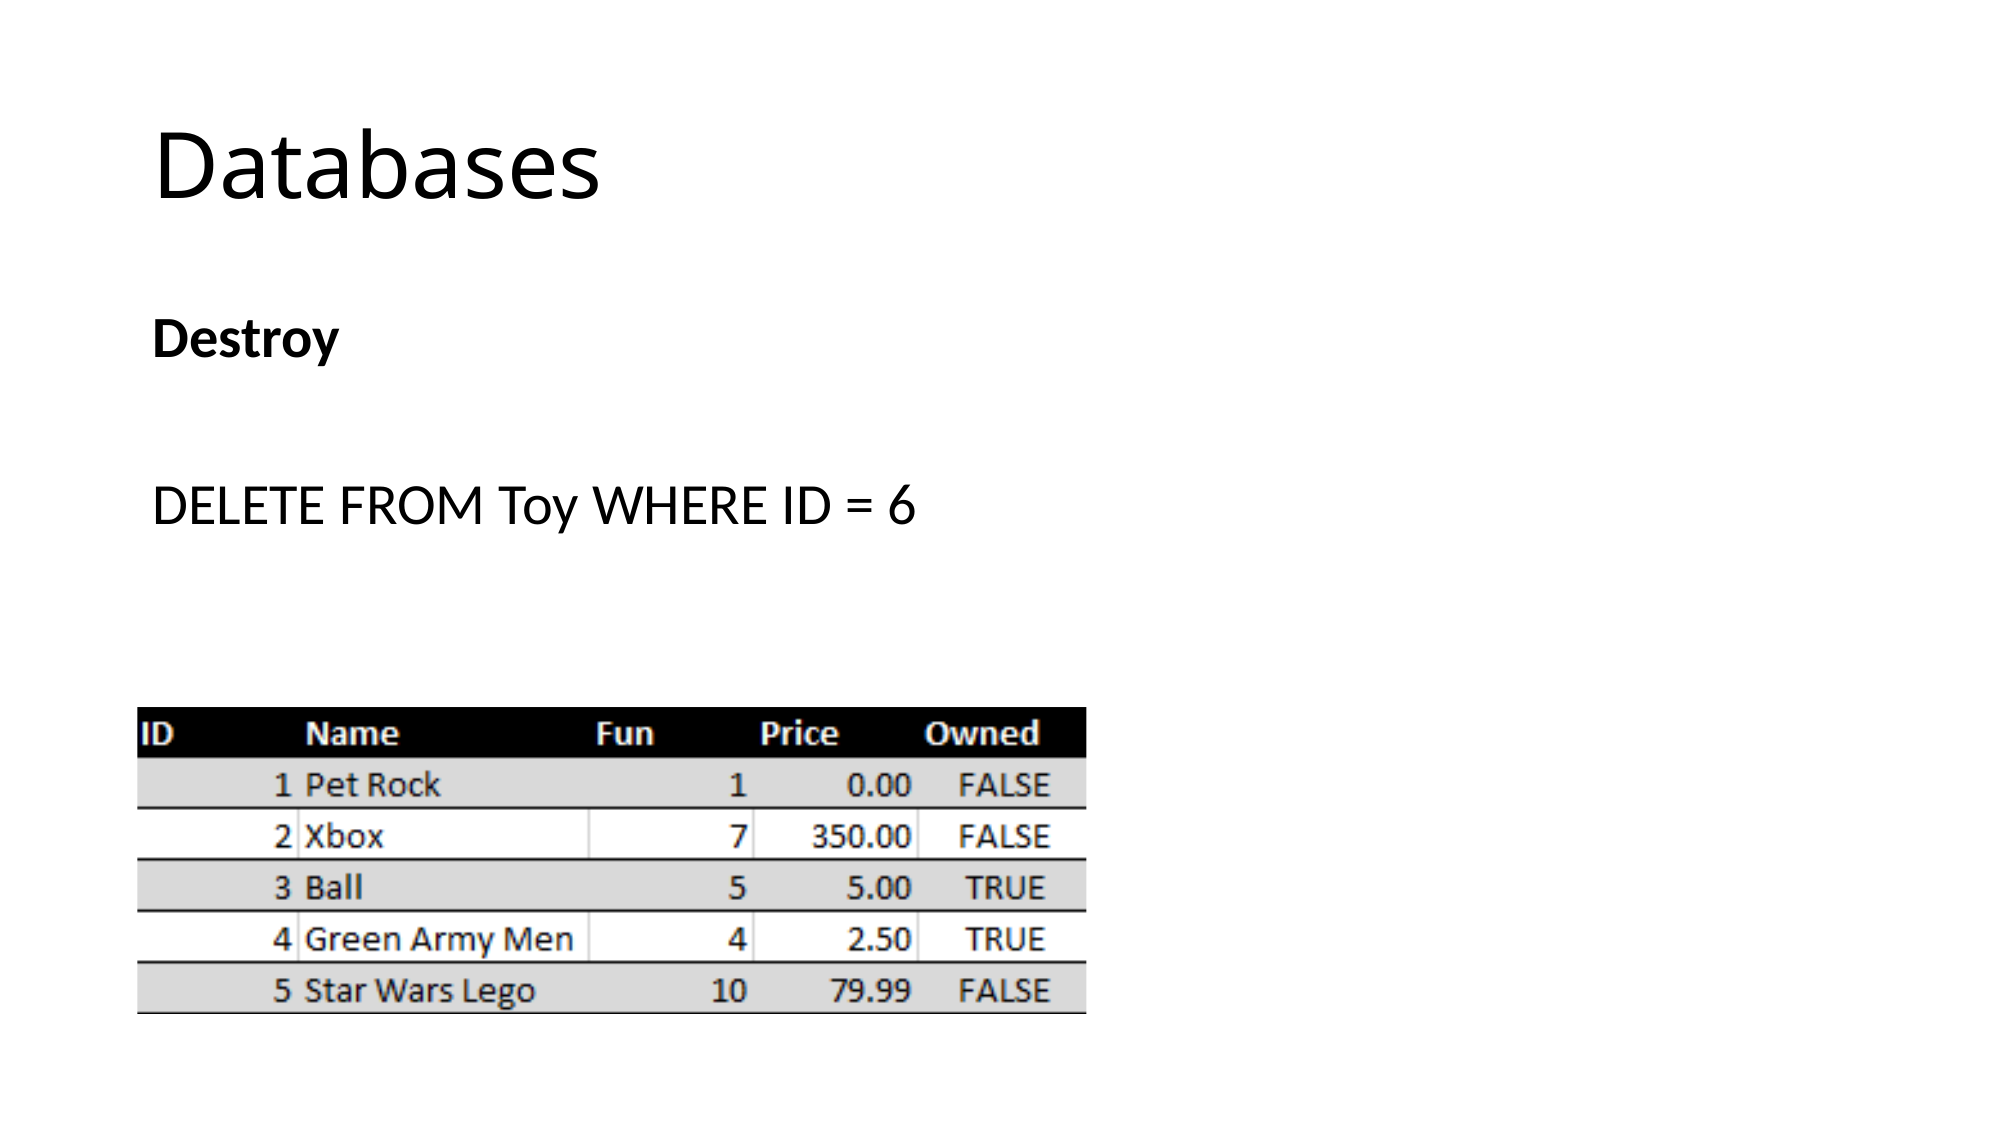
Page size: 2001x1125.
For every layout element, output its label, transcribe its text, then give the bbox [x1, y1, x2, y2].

title Databases [137, 59, 1863, 278]
list Destroy DELETE FROM Toy WHERE ID = 6 [137, 299, 1863, 1014]
picture [137, 707, 1087, 1014]
